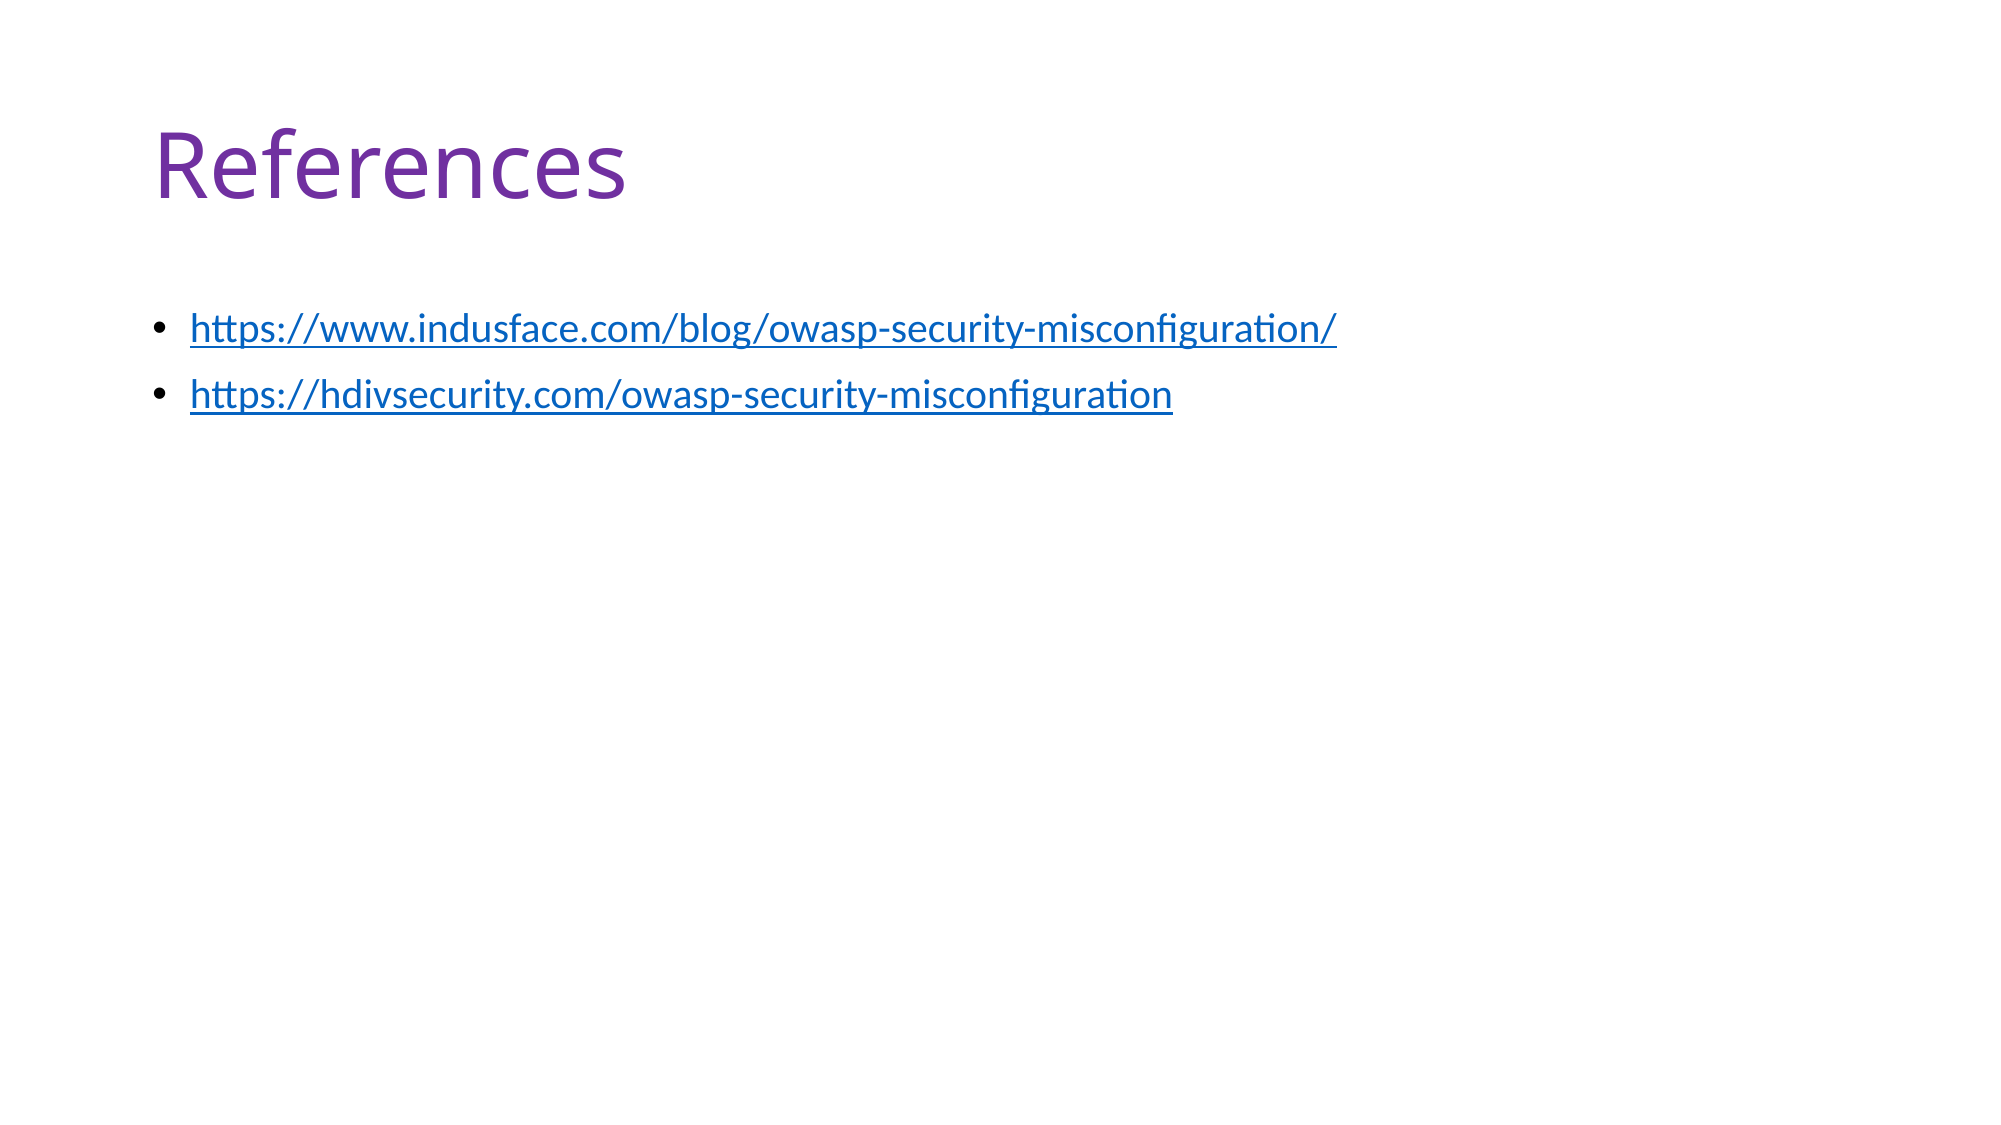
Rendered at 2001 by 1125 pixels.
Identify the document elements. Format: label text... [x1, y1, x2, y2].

list https://www.indusface.com/blog/owasp-security-misconfiguration/ https://hdivsecurity.com/owasp-security-misconfiguration [137, 299, 1863, 1014]
title References [137, 59, 1863, 278]
